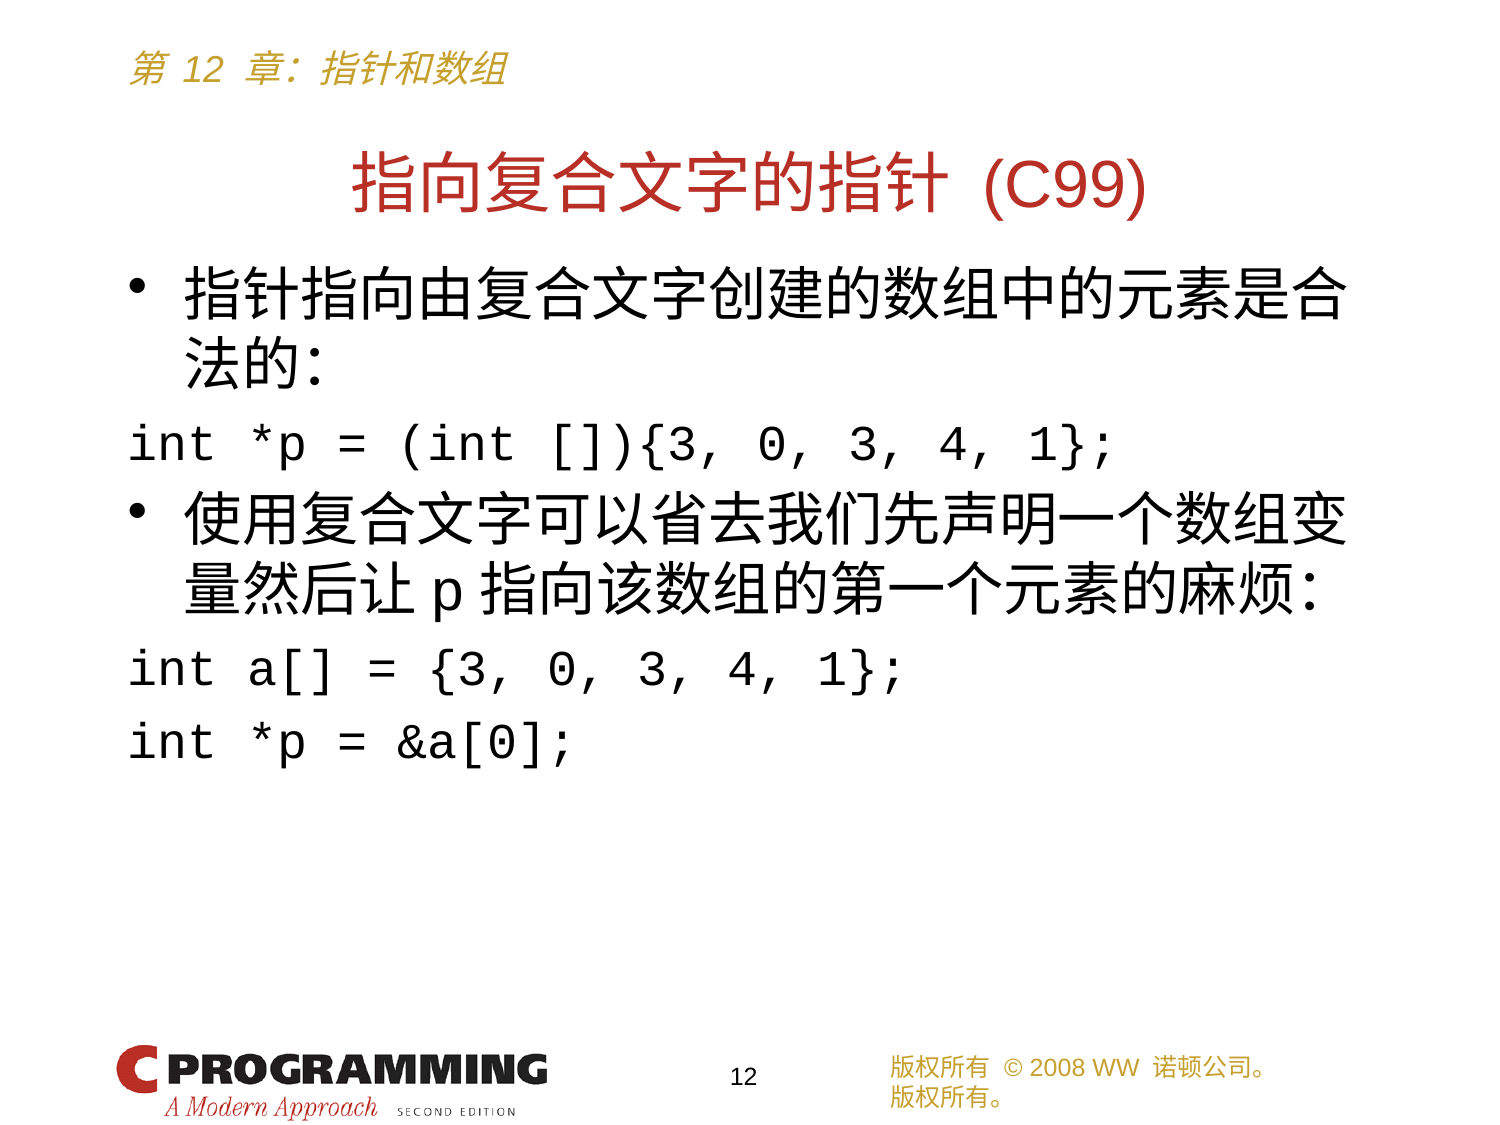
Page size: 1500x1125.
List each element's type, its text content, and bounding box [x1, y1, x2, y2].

picture [112, 1041, 550, 1123]
slide_number 12 [687, 1049, 801, 1101]
list 指针指向由复合文字创建的数组中的元素是合法的： int *p = (int []){3, 0, 3, 4, 1}; 使用复合文字可以省去我们先声明一个数组变量然后让p指向该数组的第一个元素的麻烦： int a[] = {3, 0, 3, 4, 1}; int *p = &a[0]; [112, 249, 1388, 1038]
title 指向复合文字的指针 (C99) [112, 125, 1388, 238]
footer 版权所有 © 2008 WW 诺顿公司。 版权所有。 [874, 1043, 1388, 1119]
